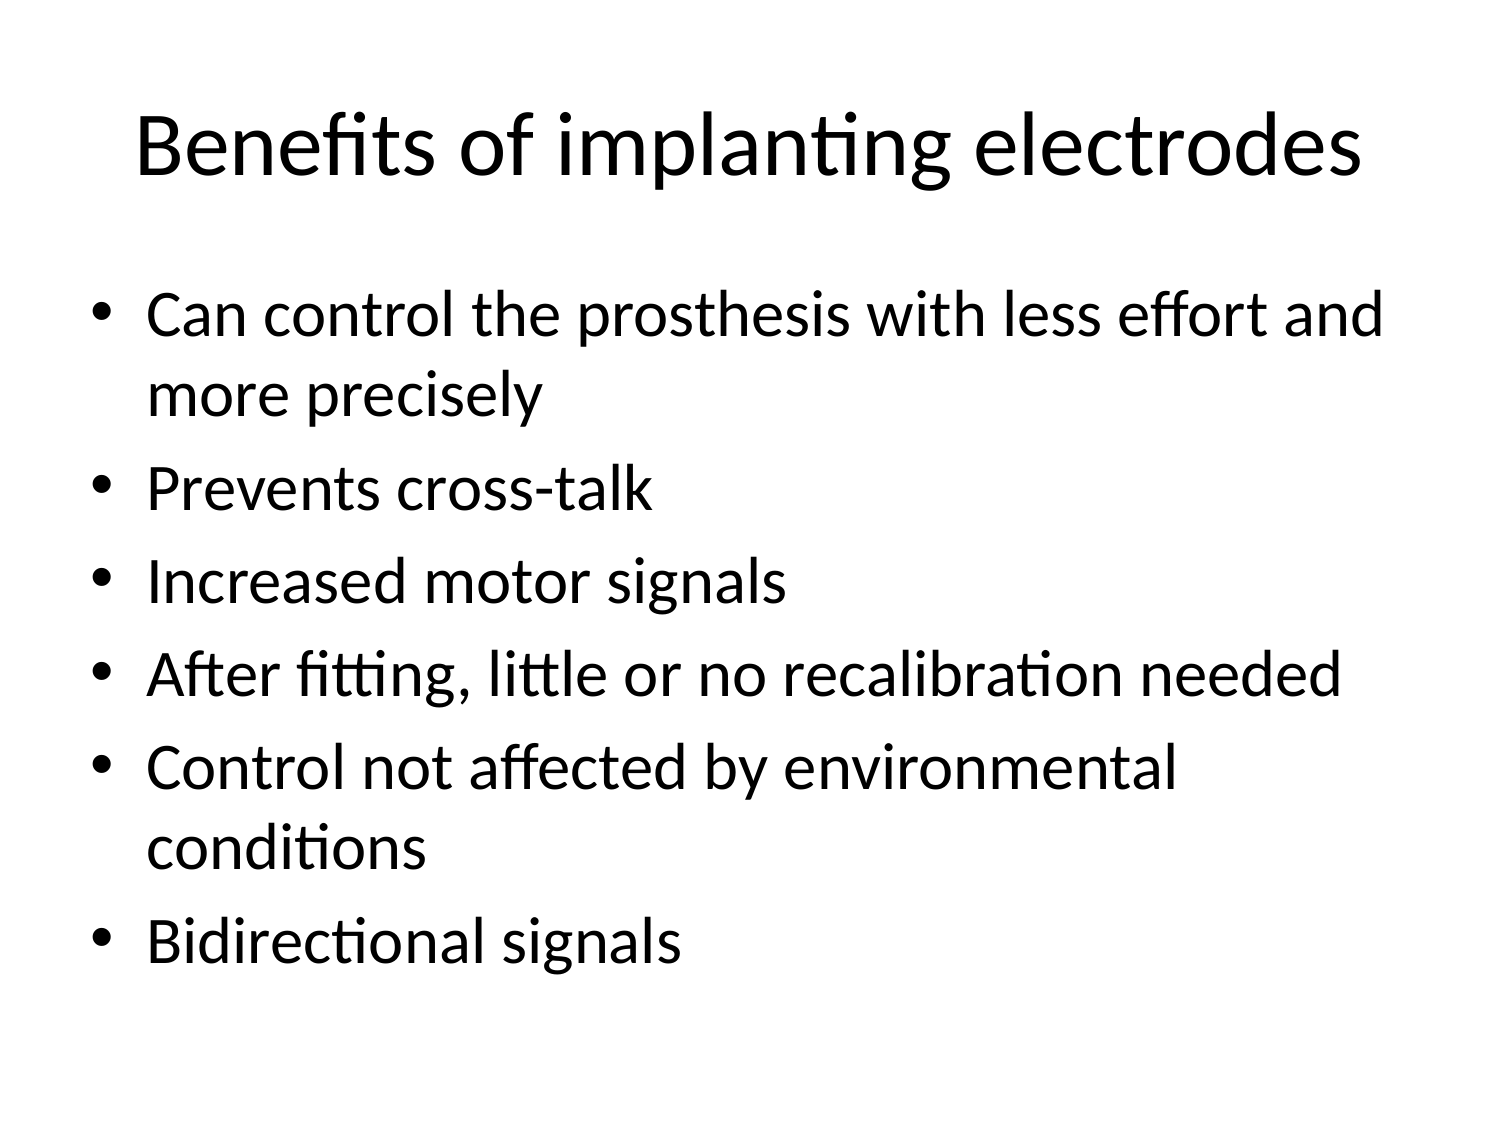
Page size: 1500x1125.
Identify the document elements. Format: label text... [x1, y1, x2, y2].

title Benefits of implanting electrodes [75, 45, 1425, 233]
list Can control the prosthesis with less effort and more precisely Prevents cross-talk Increased motor signals After fitting, little or no recalibration needed Control not affected by environmental conditions Bidirectional signals [75, 262, 1425, 1005]
